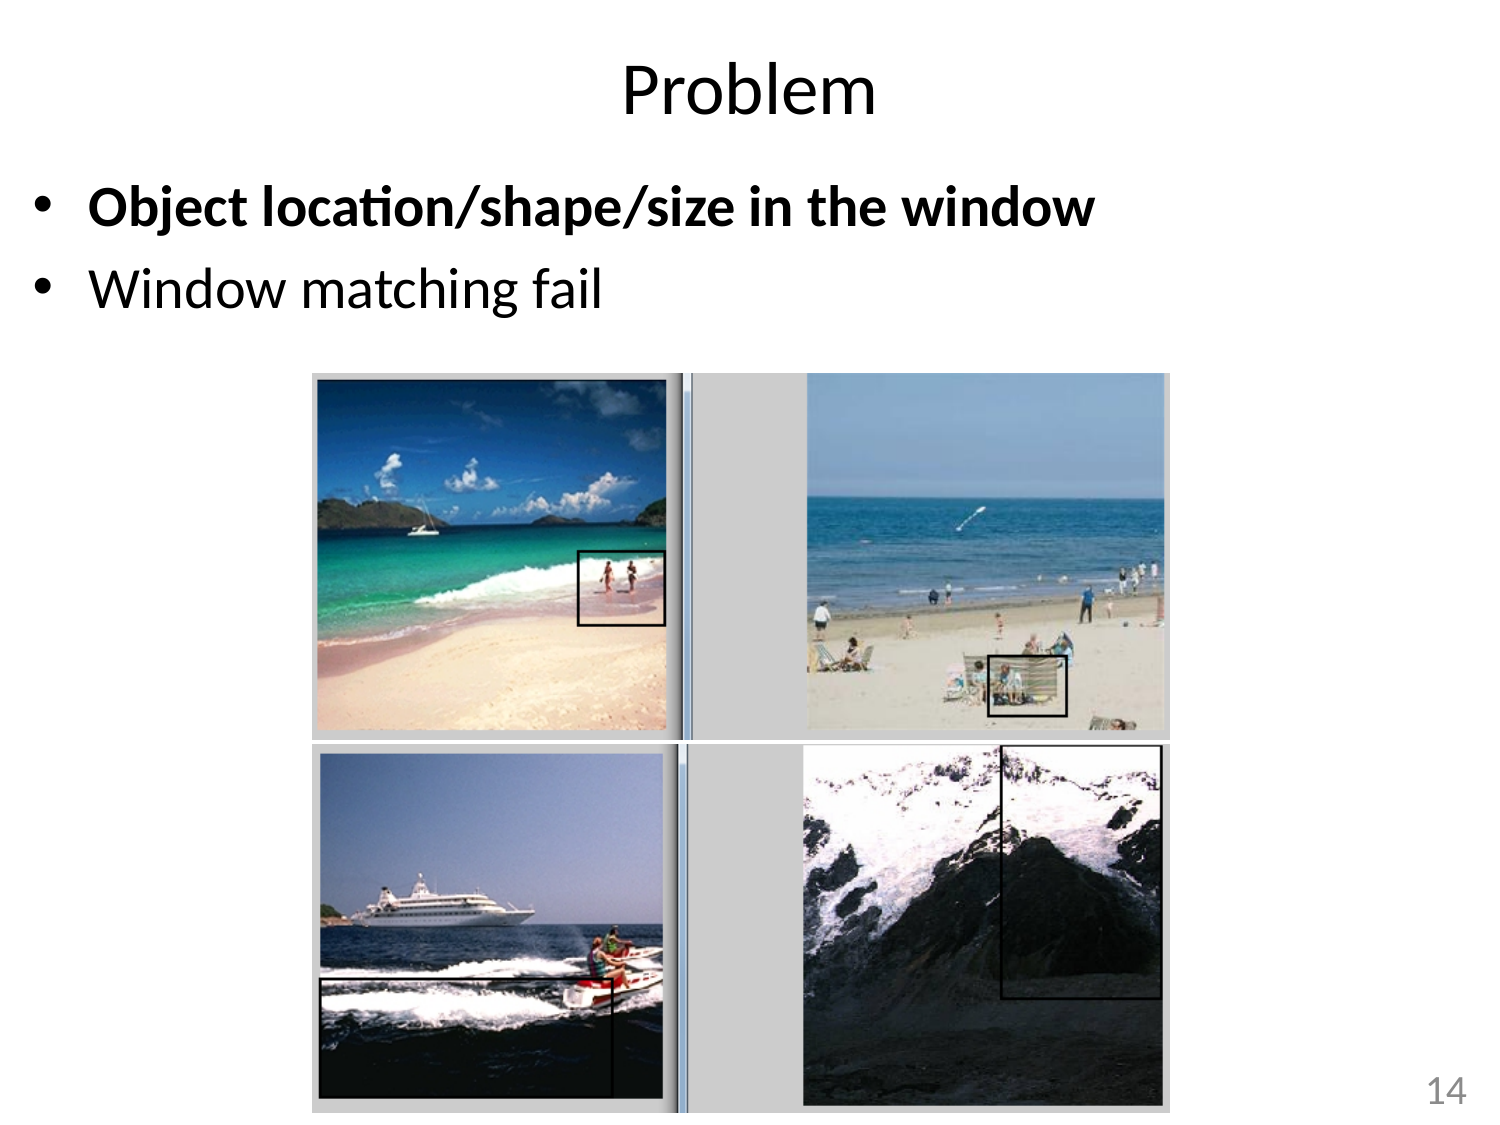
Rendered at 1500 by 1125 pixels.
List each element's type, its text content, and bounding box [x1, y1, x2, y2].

picture [312, 744, 1170, 1113]
title Problem [17, 19, 1483, 149]
picture [312, 373, 1170, 740]
list Object location/shape/size in the window Window matching fail [17, 160, 1483, 1047]
slide_number 14 [1173, 1057, 1483, 1118]
